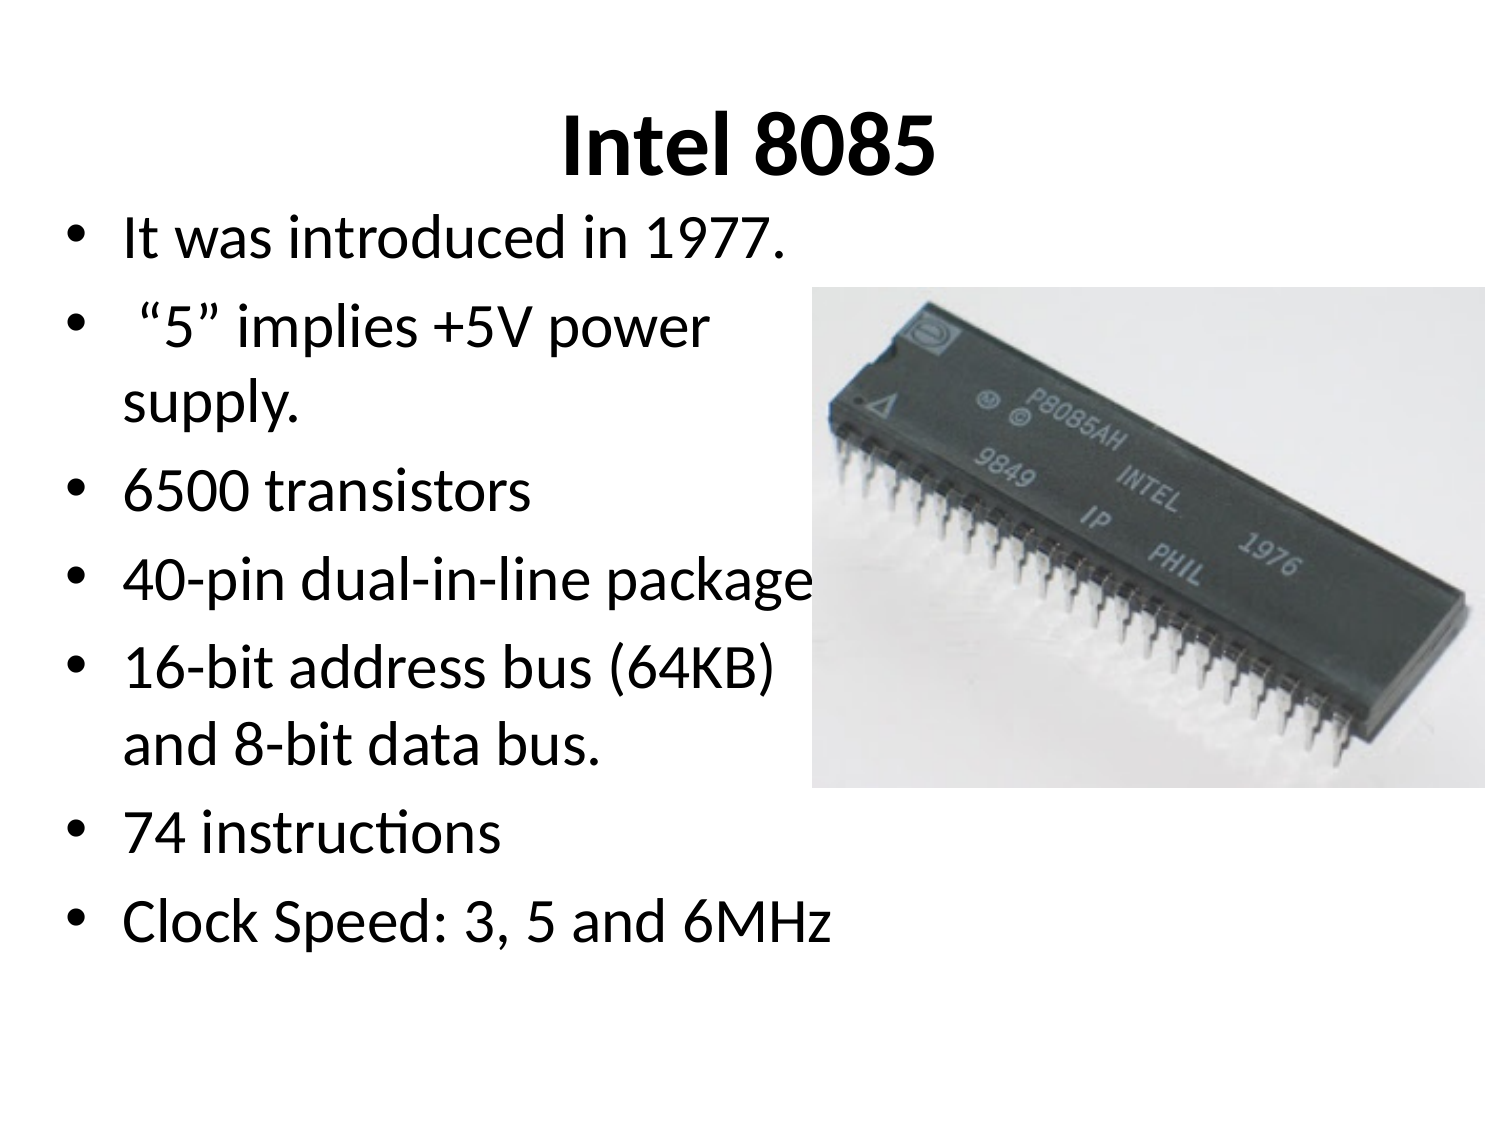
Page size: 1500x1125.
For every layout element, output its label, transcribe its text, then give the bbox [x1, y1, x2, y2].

picture [812, 287, 1485, 788]
list It was introduced in 1977. “5” implies +5V power supply. 6500 transistors 40-pin dual-in-line package 16-bit address bus (64KB) and 8-bit data bus. 74 instructions Clock Speed: 3, 5 and 6MHz [50, 187, 850, 1013]
title Intel 8085 [75, 45, 1425, 233]
